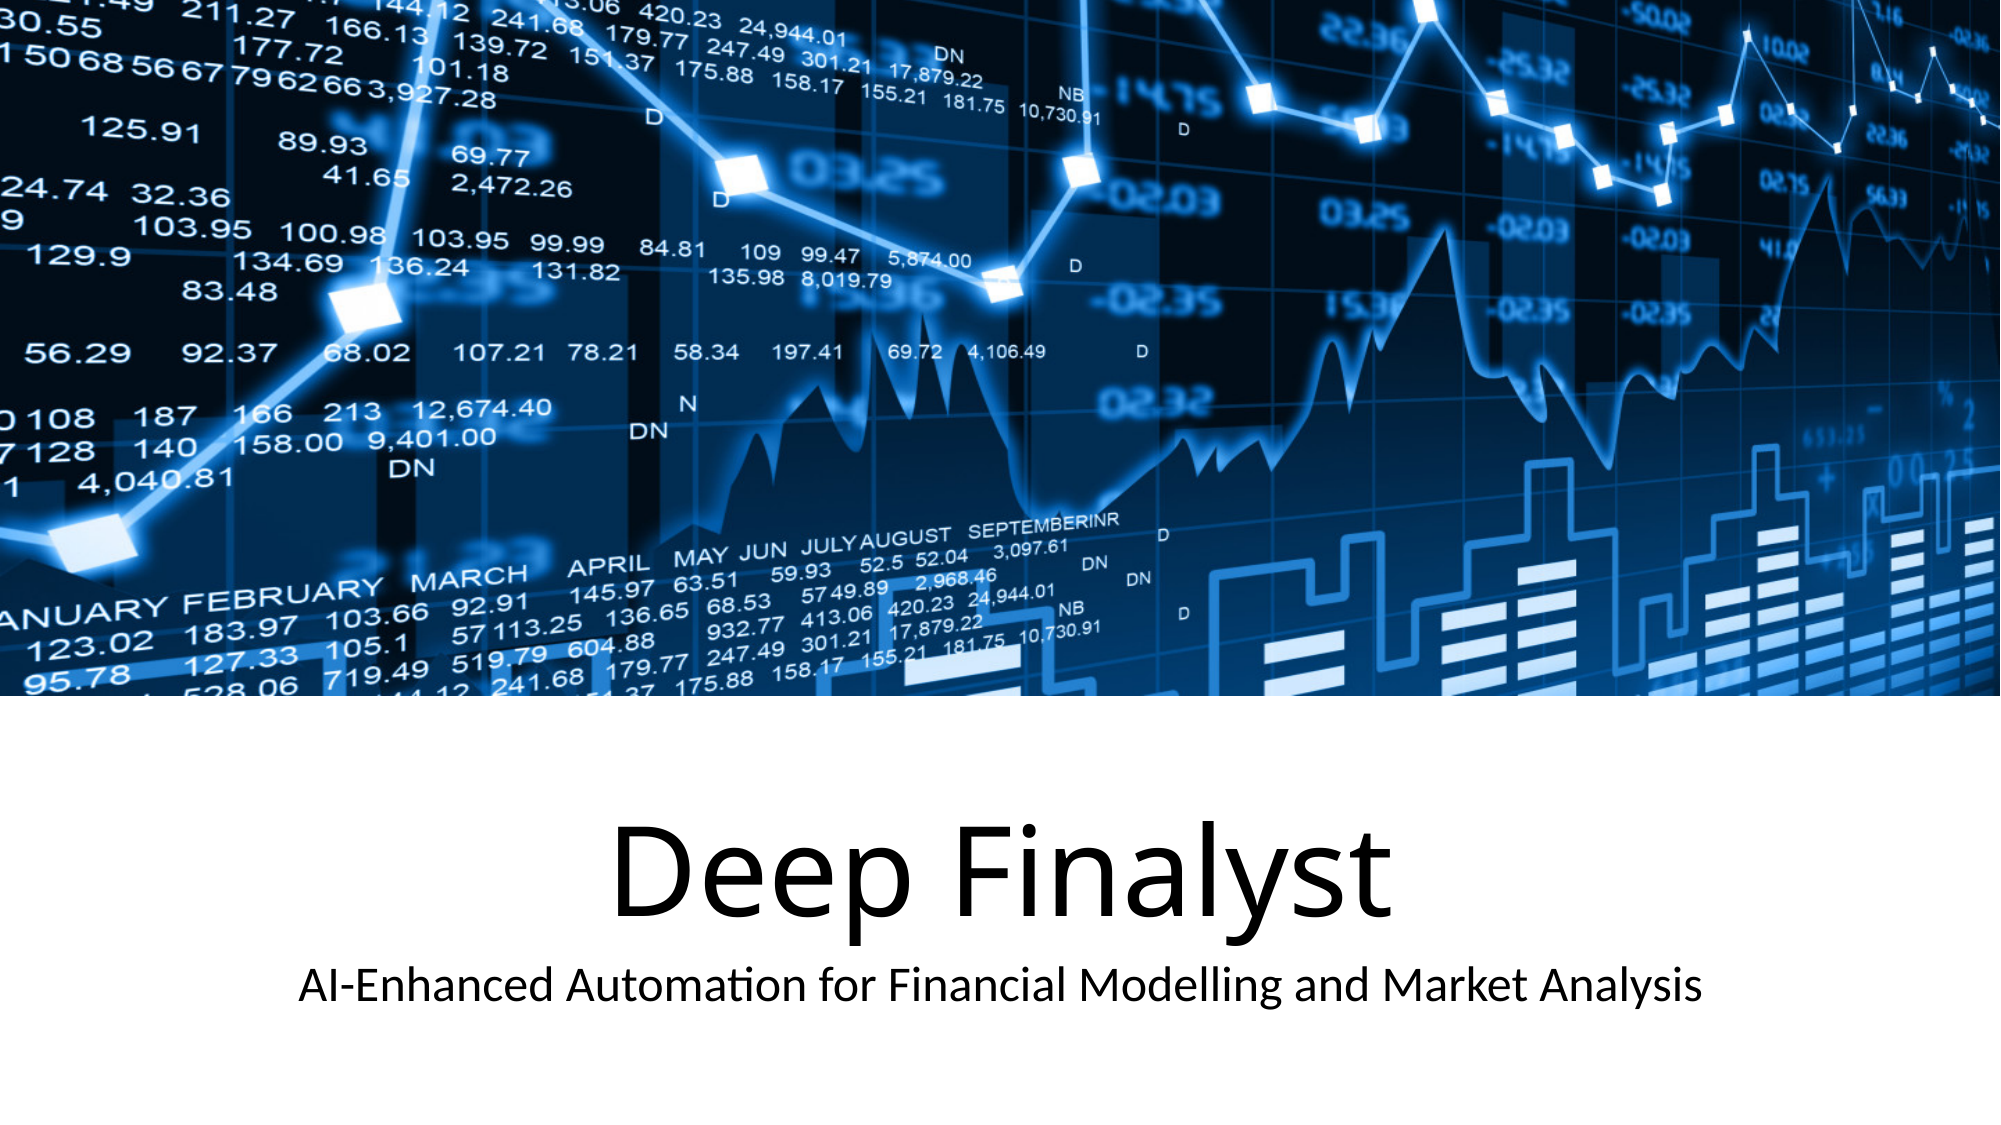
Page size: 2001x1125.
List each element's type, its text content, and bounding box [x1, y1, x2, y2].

title Deep Finalyst [106, 747, 1895, 950]
picture [0, 0, 2000, 696]
subtitle AI-Enhanced Automation for Financial Modelling and Market Analysis [106, 950, 1895, 1043]
